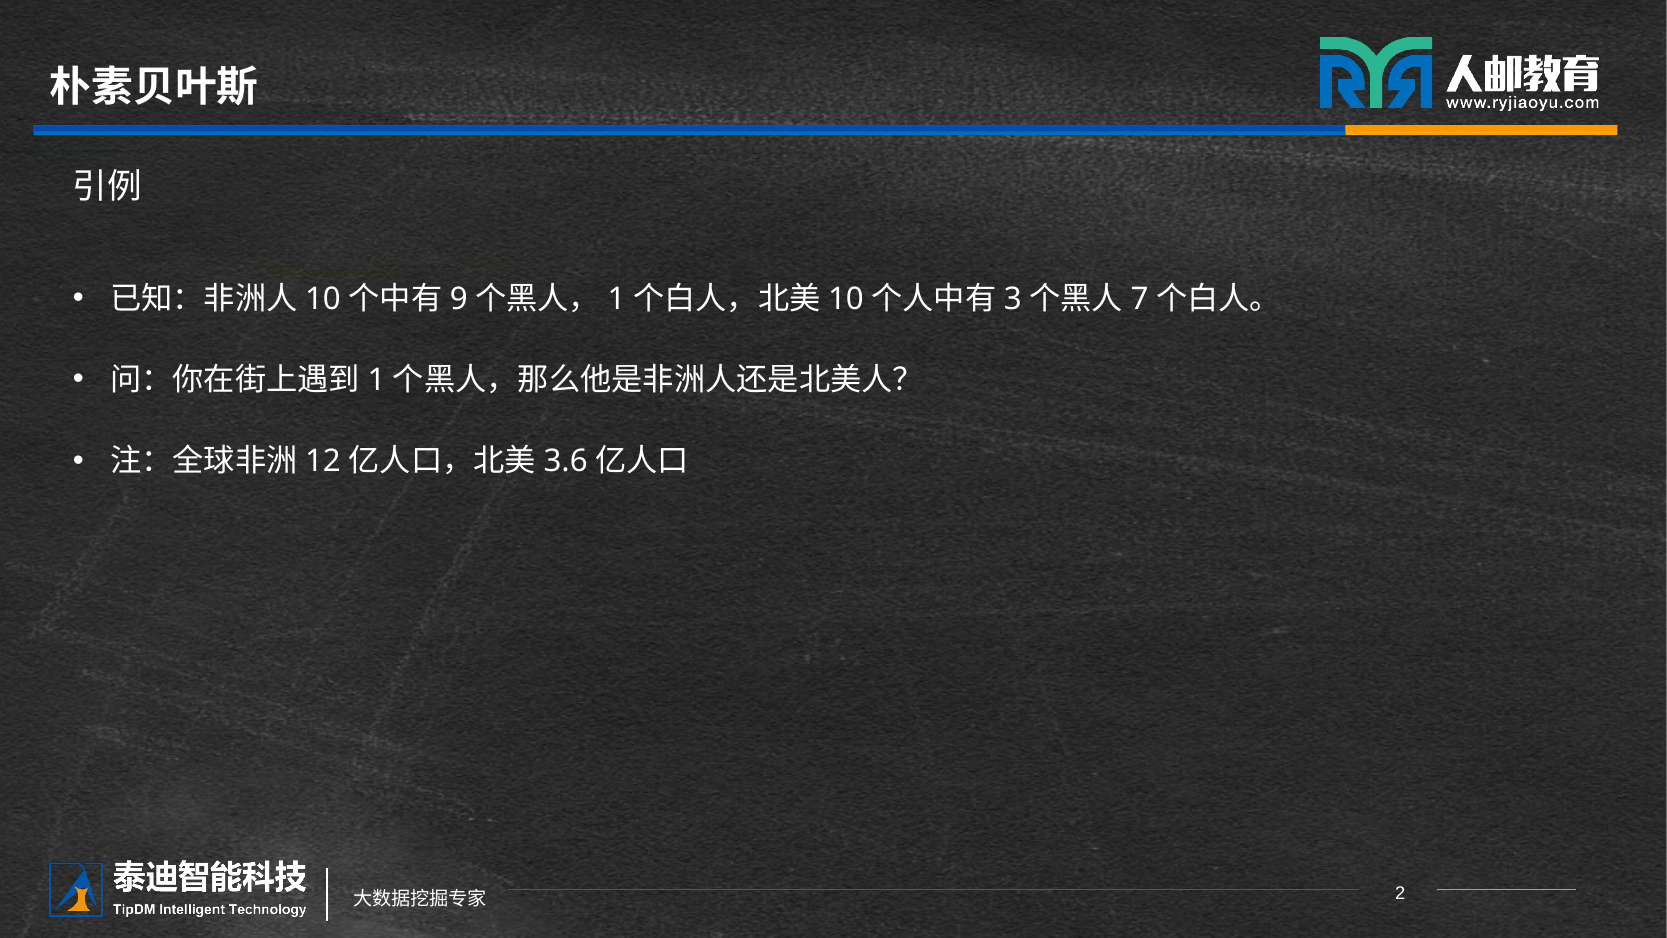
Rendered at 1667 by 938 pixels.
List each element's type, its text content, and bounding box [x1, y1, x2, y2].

list 引例 [57, 155, 1577, 214]
title 朴素贝叶斯 [34, 49, 1535, 122]
list 已知：非洲人10个中有9个黑人，1个白人，北美10个人中有3个黑人7个白人。 问：你在街上遇到1个黑人，那么他是非洲人还是北美人？ 注：全球非洲12亿人口，北美3.6亿人口 [57, 233, 1425, 494]
picture [0, 0, 1667, 938]
